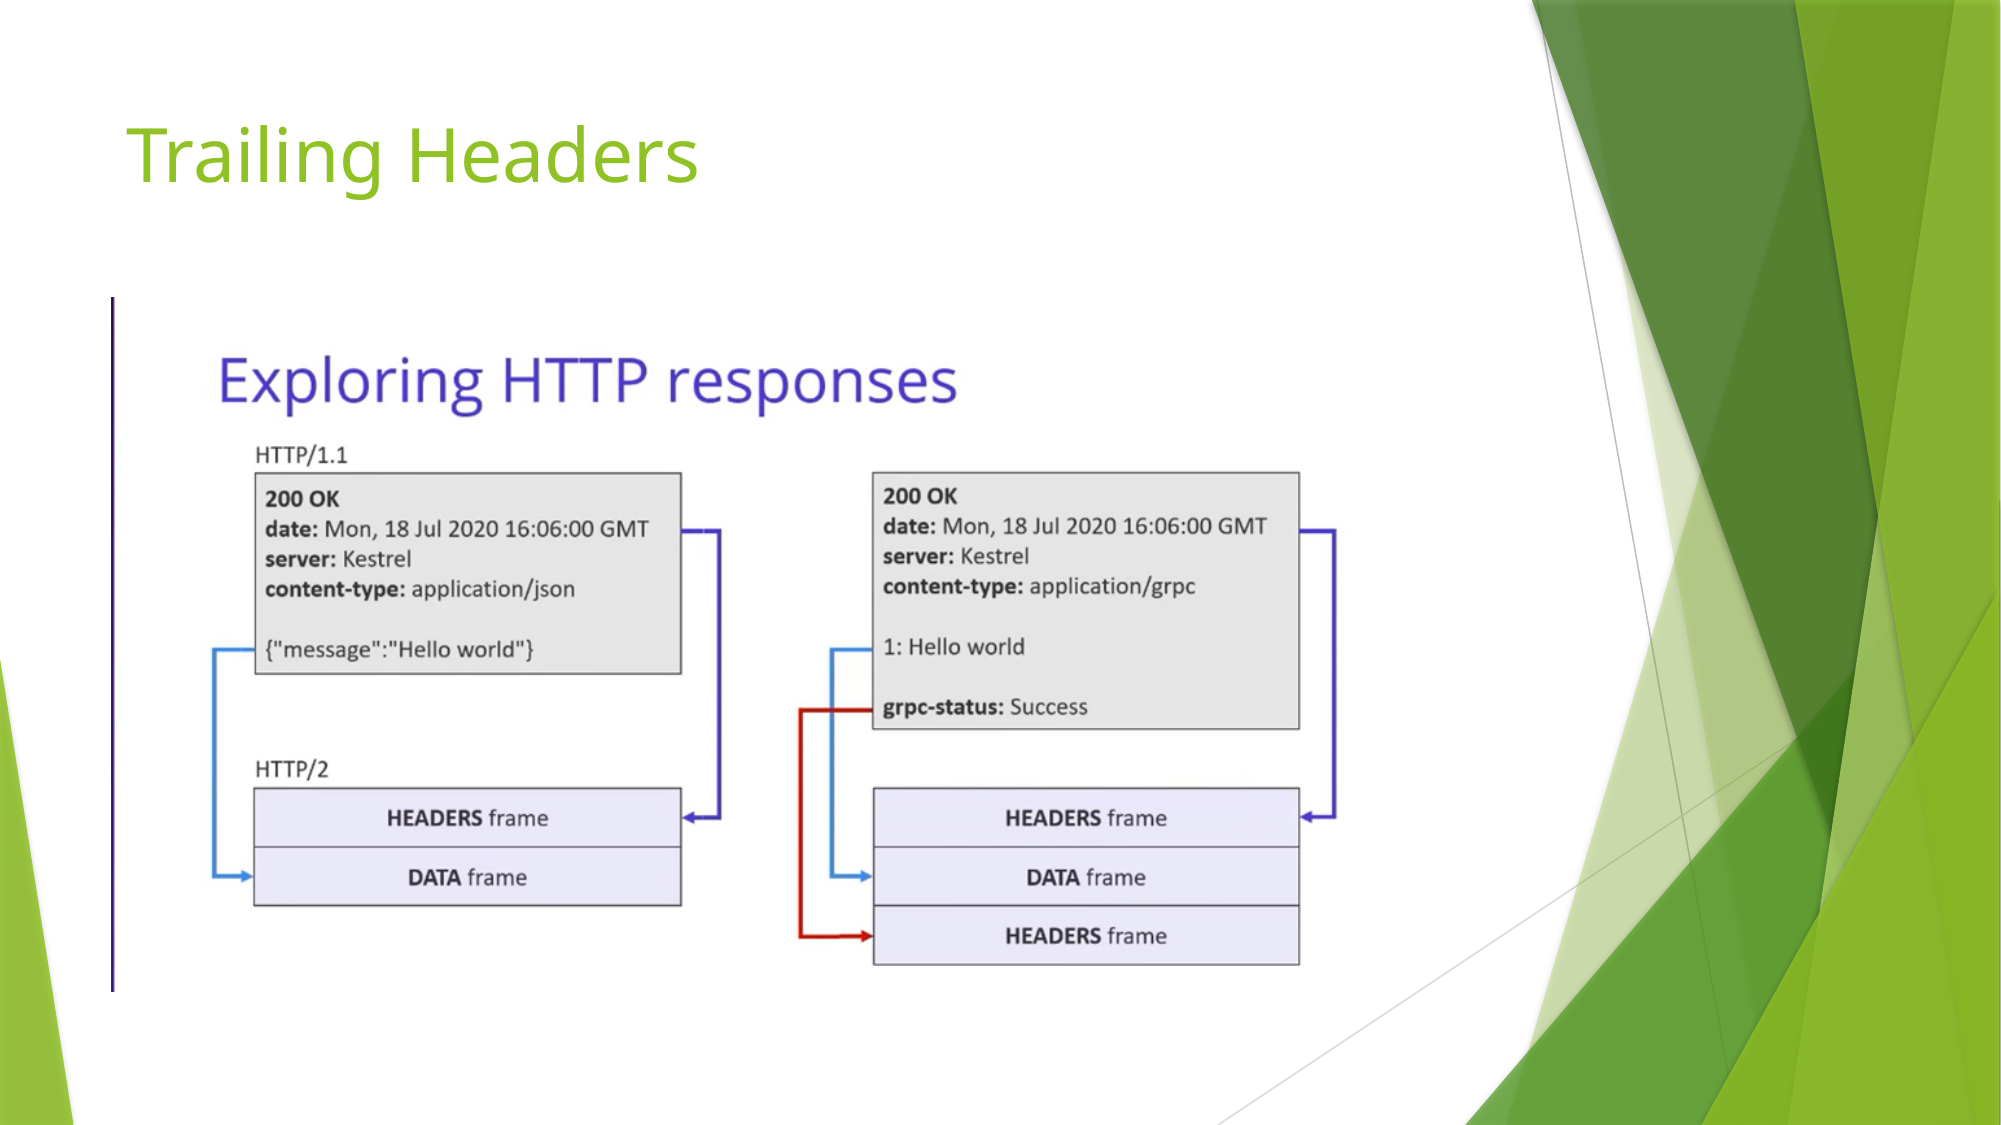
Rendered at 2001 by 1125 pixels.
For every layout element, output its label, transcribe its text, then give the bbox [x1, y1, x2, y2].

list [110, 297, 1416, 992]
title Trailing Headers [111, 99, 1522, 317]
